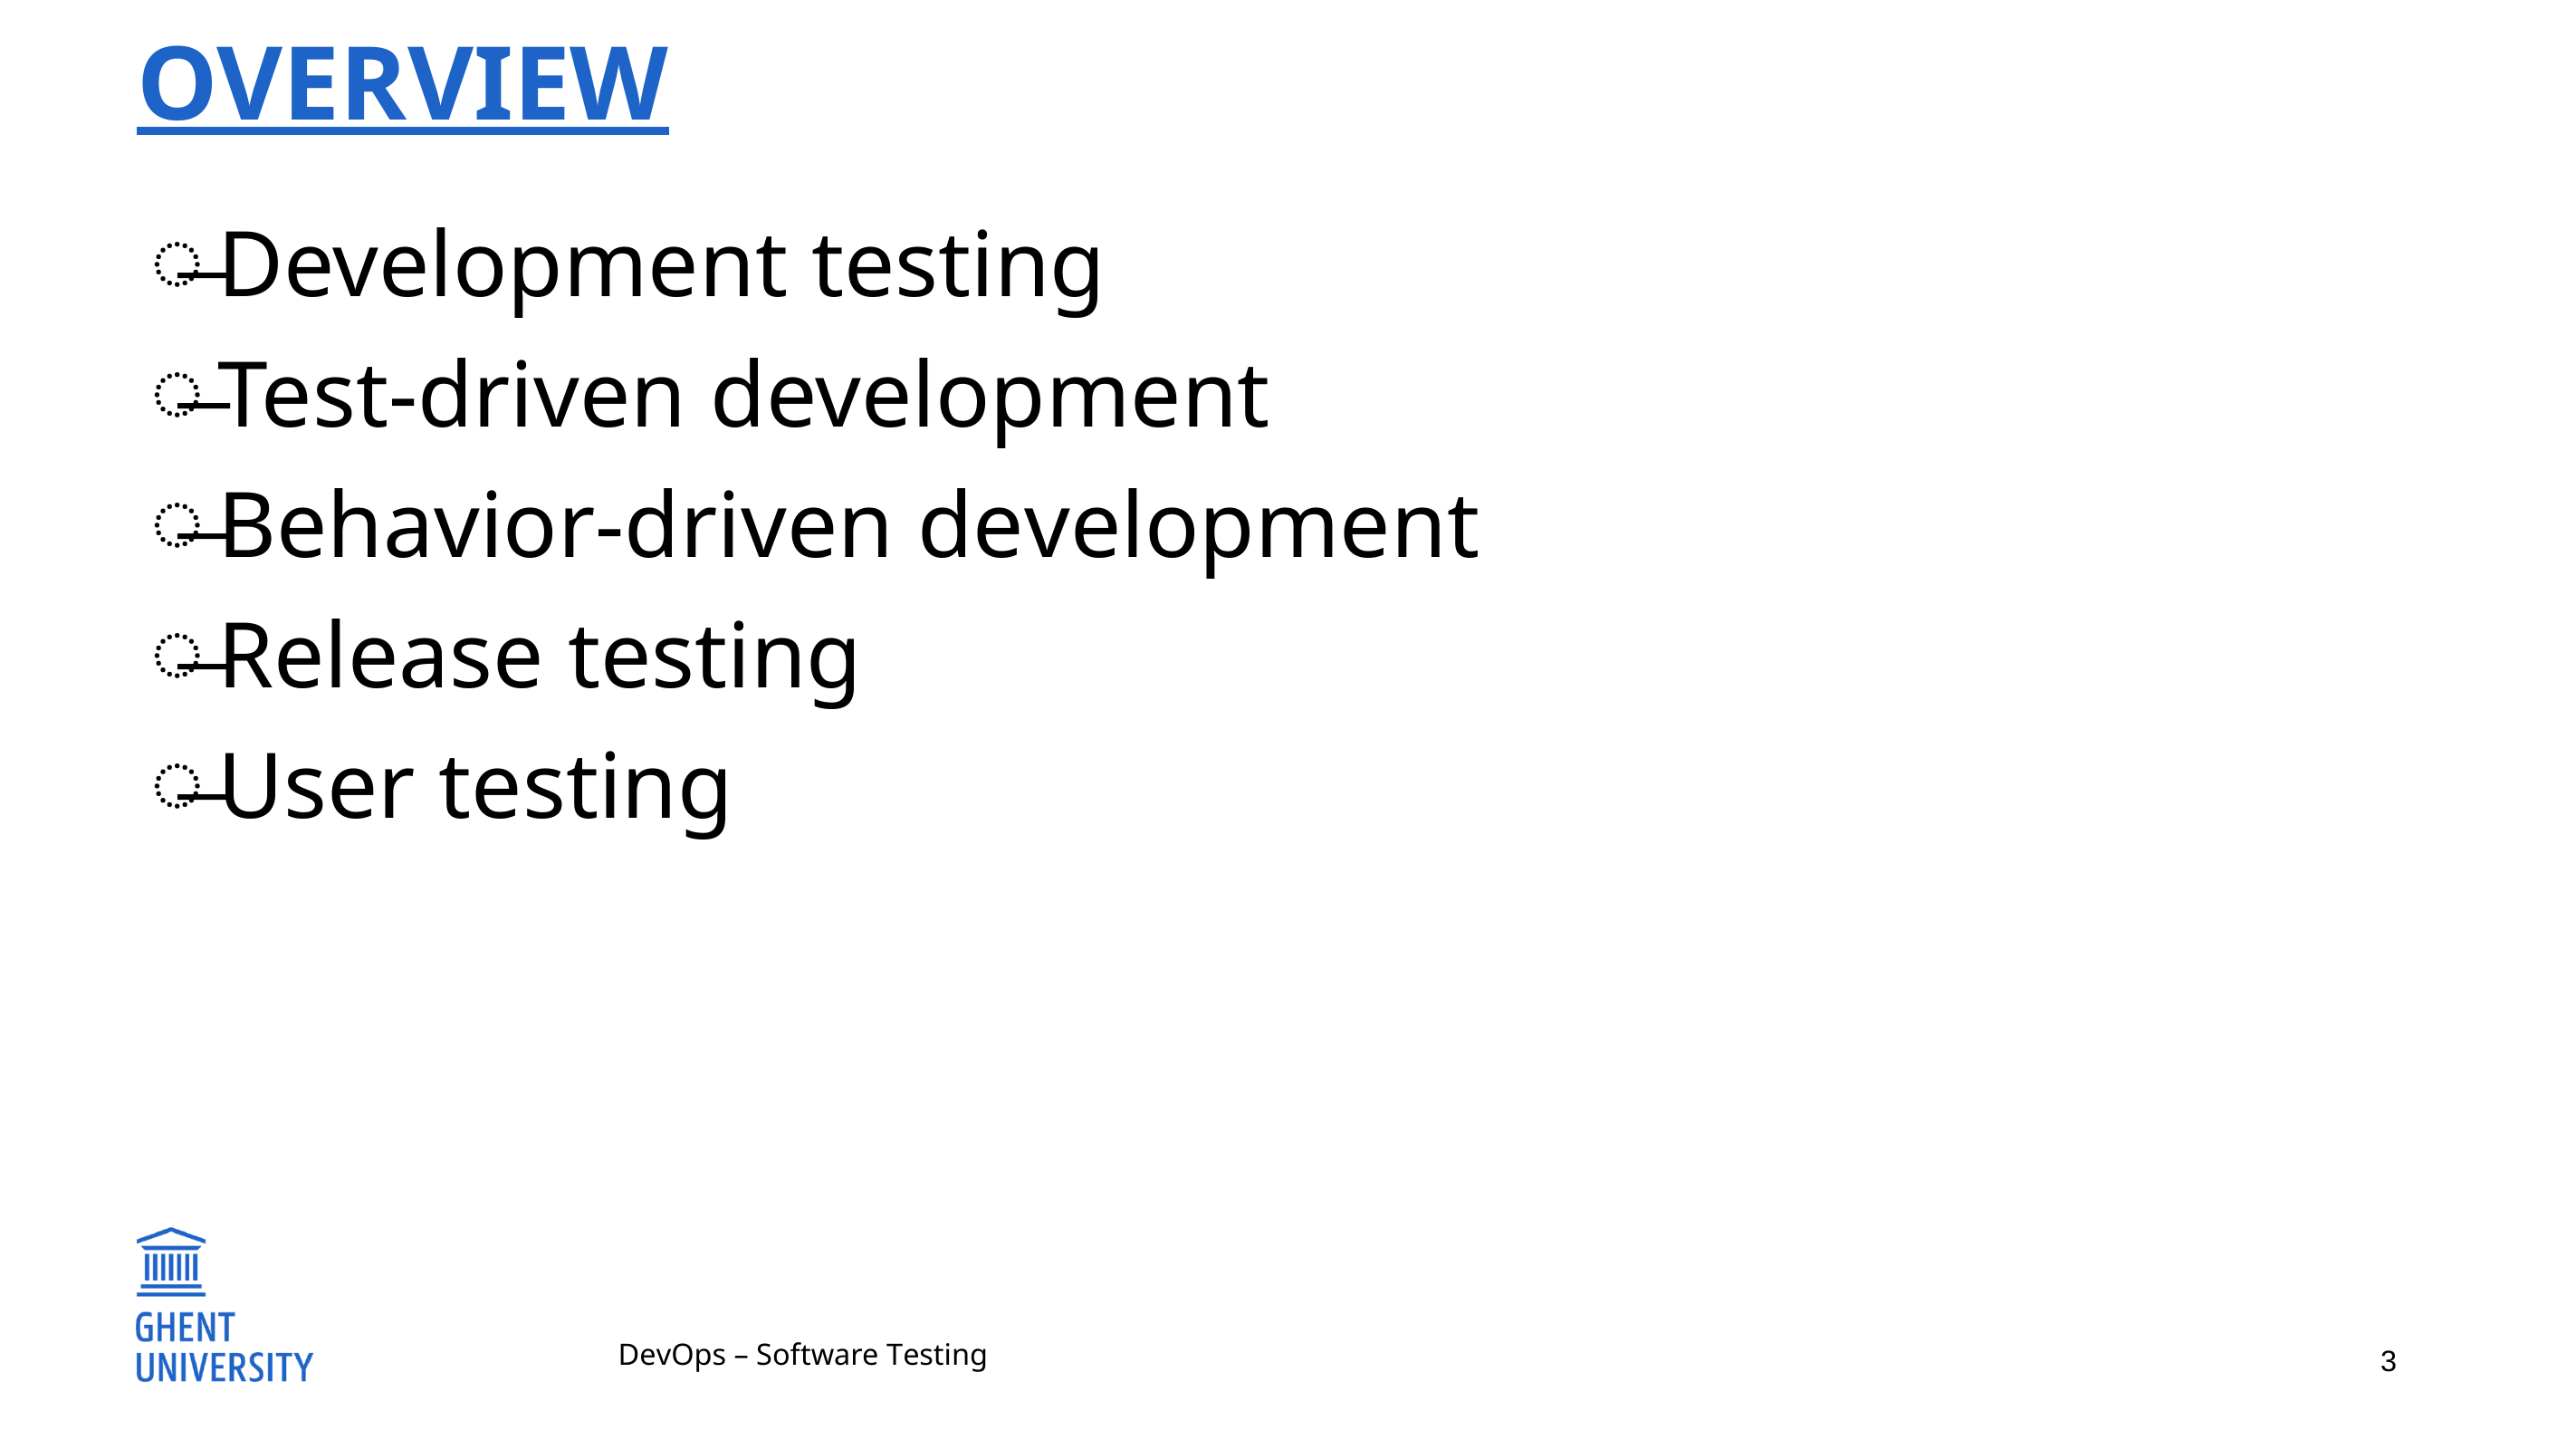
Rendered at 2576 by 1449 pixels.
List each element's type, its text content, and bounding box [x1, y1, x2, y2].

list Development testing Test-driven development Behavior-driven development Release testing User testing [124, 177, 2456, 1173]
picture [68, 1175, 411, 1449]
title Overview [123, 20, 2456, 149]
